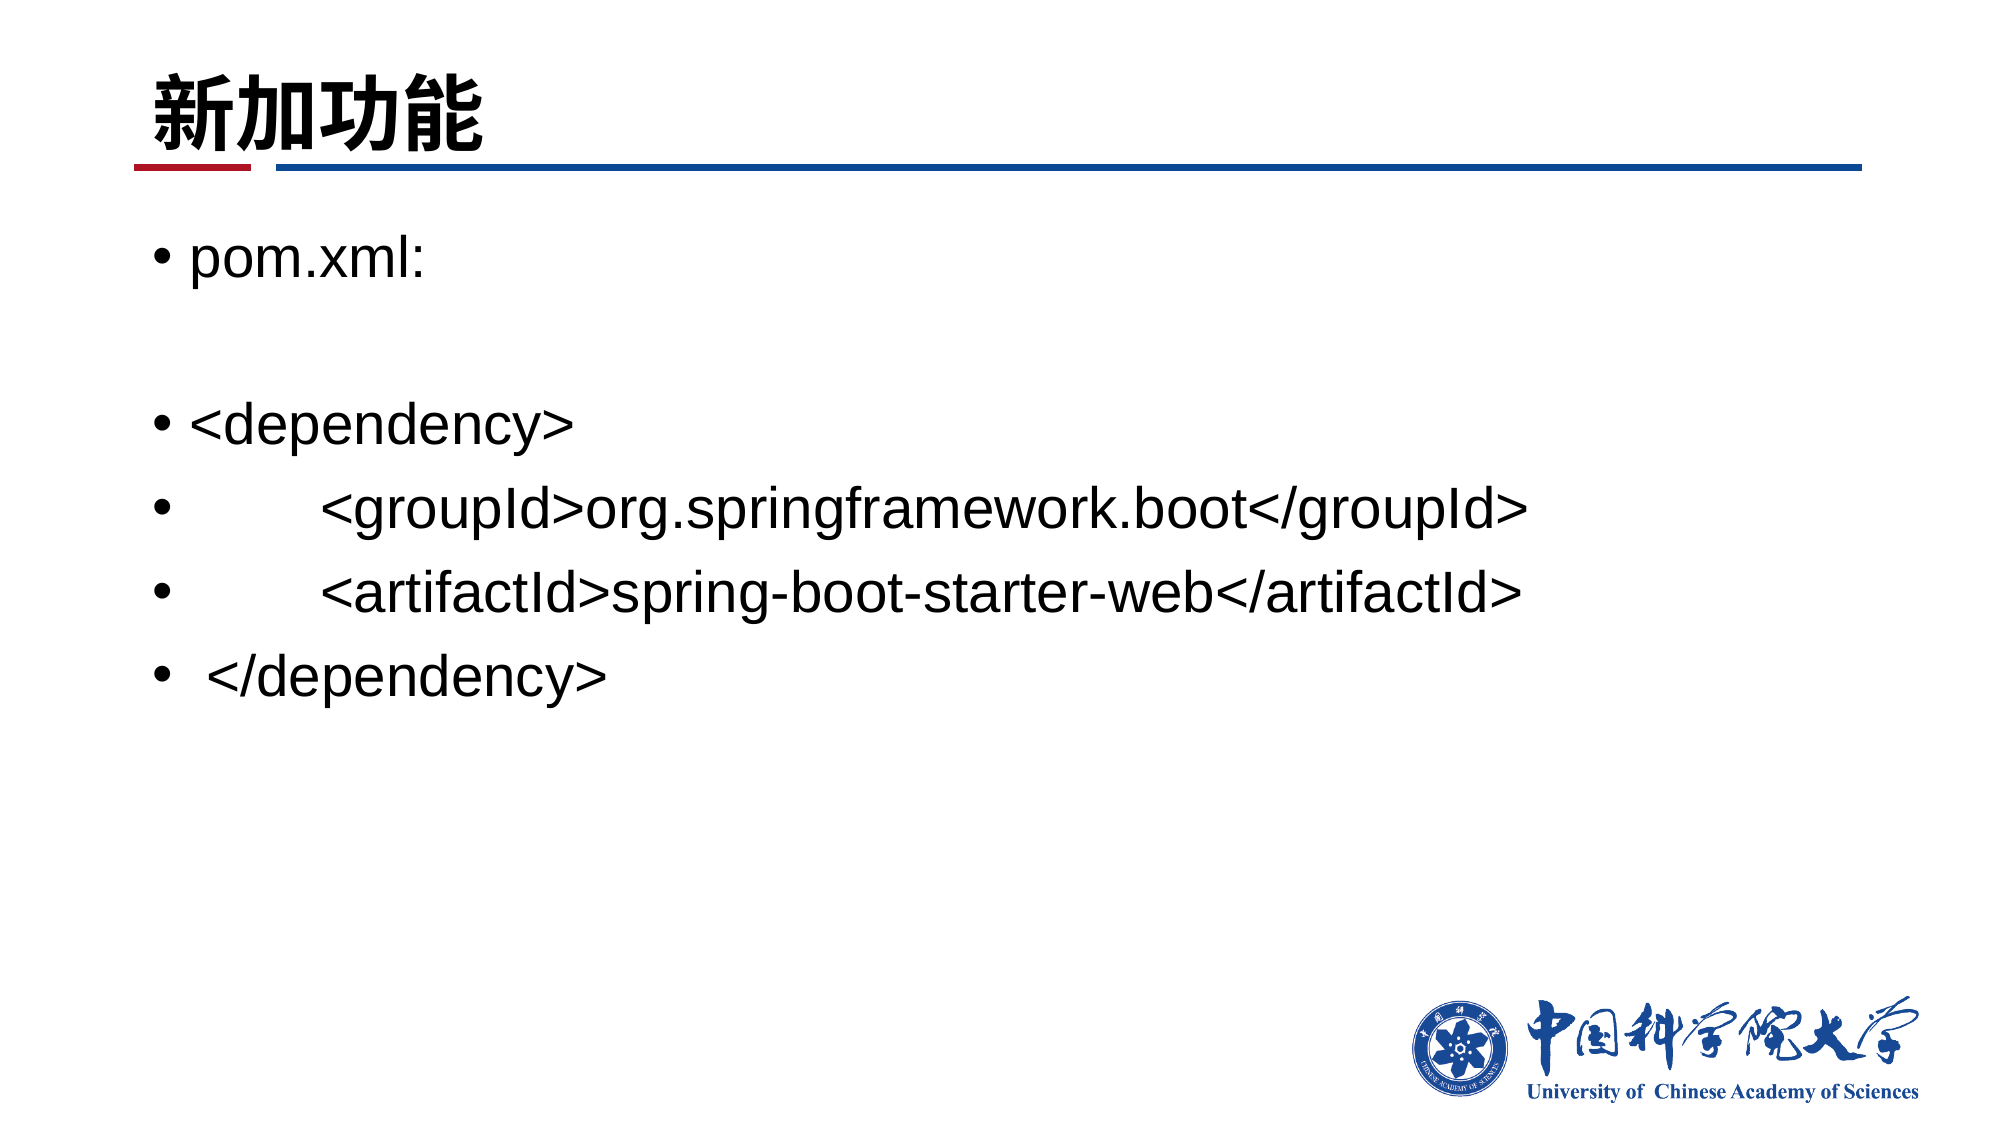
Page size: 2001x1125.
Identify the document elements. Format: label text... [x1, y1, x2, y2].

list pom.xml: <dependency> <groupId>org.springframework.boot</groupId> <artifactId>spring-boot-starter-web</artifactId> </dependency> [137, 219, 1863, 1051]
picture [1412, 996, 1919, 1103]
title 新加功能 [137, 1, 1863, 170]
